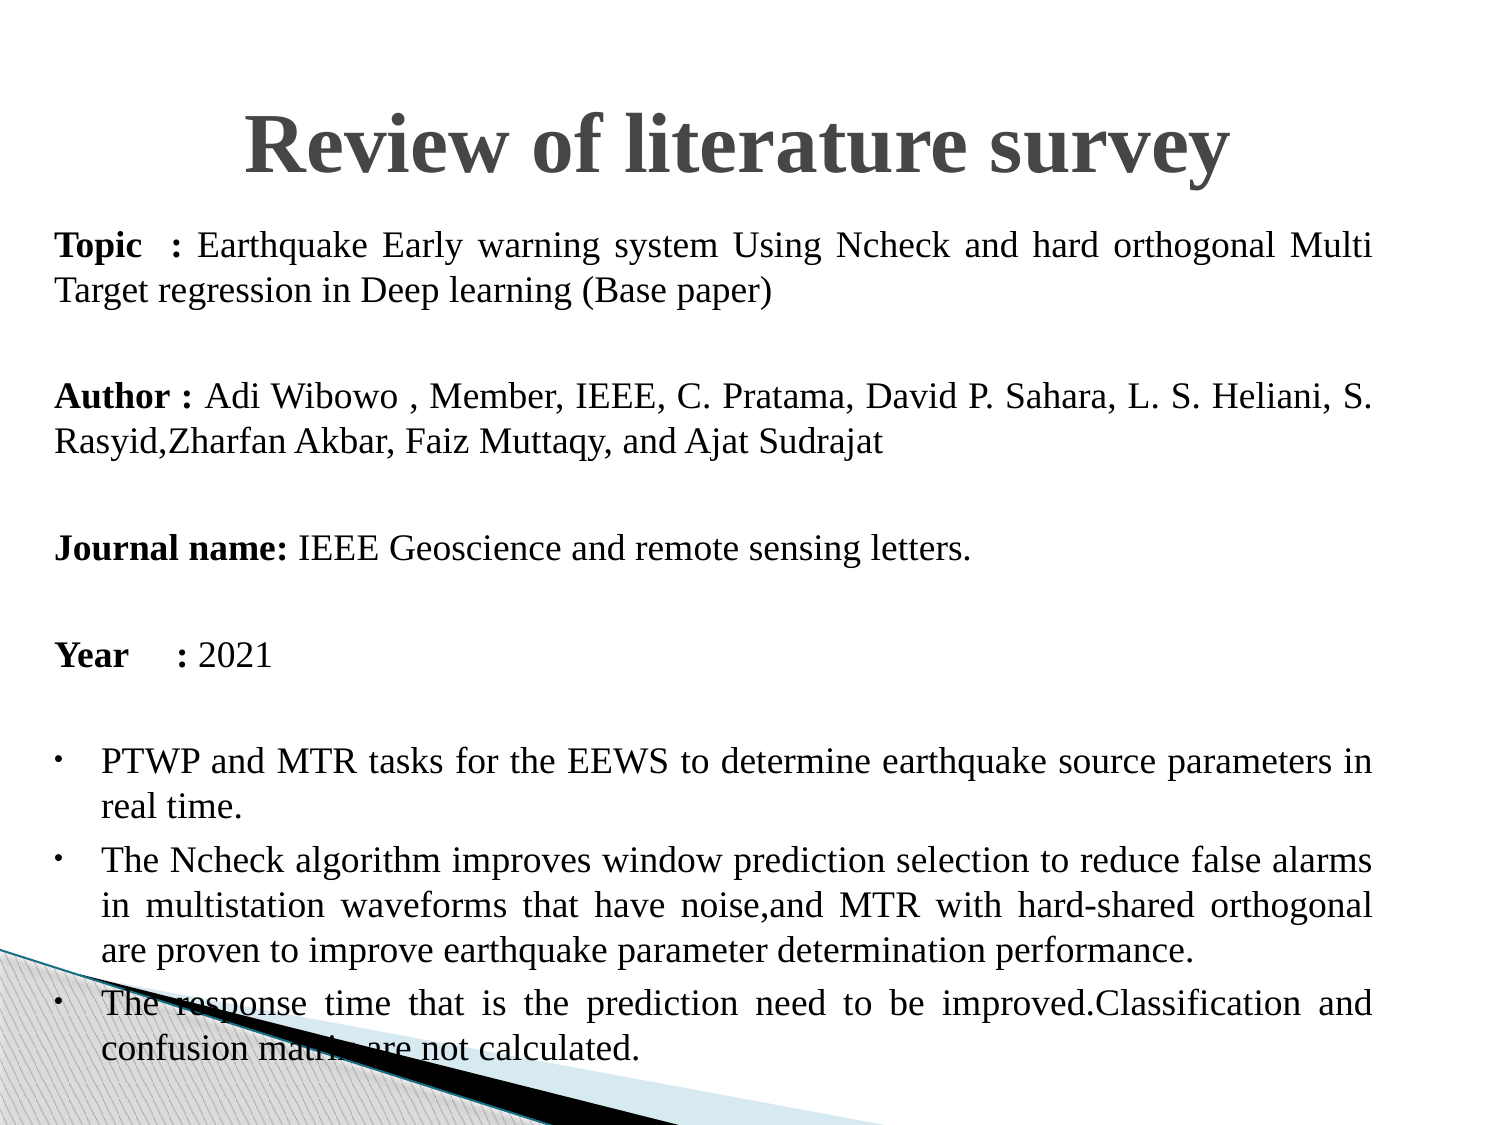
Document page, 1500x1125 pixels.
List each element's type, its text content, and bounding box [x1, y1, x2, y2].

list Topic : Earthquake Early warning system Using Ncheck and hard orthogonal Multi Target regression in Deep learning (Base paper) Author : Adi Wibowo , Member, IEEE, C. Pratama, David P. Sahara, L. S. Heliani, S. Rasyid,Zharfan Akbar, Faiz Muttaqy, and Ajat Sudrajat Journal name: IEEE Geoscience and remote sensing letters. Year : 2021 PTWP and MTR tasks for the EEWS to determine earthquake source parameters in real time. The Ncheck algorithm improves window prediction selection to reduce false alarms in multistation waveforms that have noise,and MTR with hard-shared orthogonal are proven to improve earthquake parameter determination performance. The response time that is the prediction need to be improved.Classification and confusion matrix are not calculated. [39, 212, 1390, 1109]
title Review of literature survey [75, 45, 1425, 233]
text_box [373, 534, 1125, 595]
